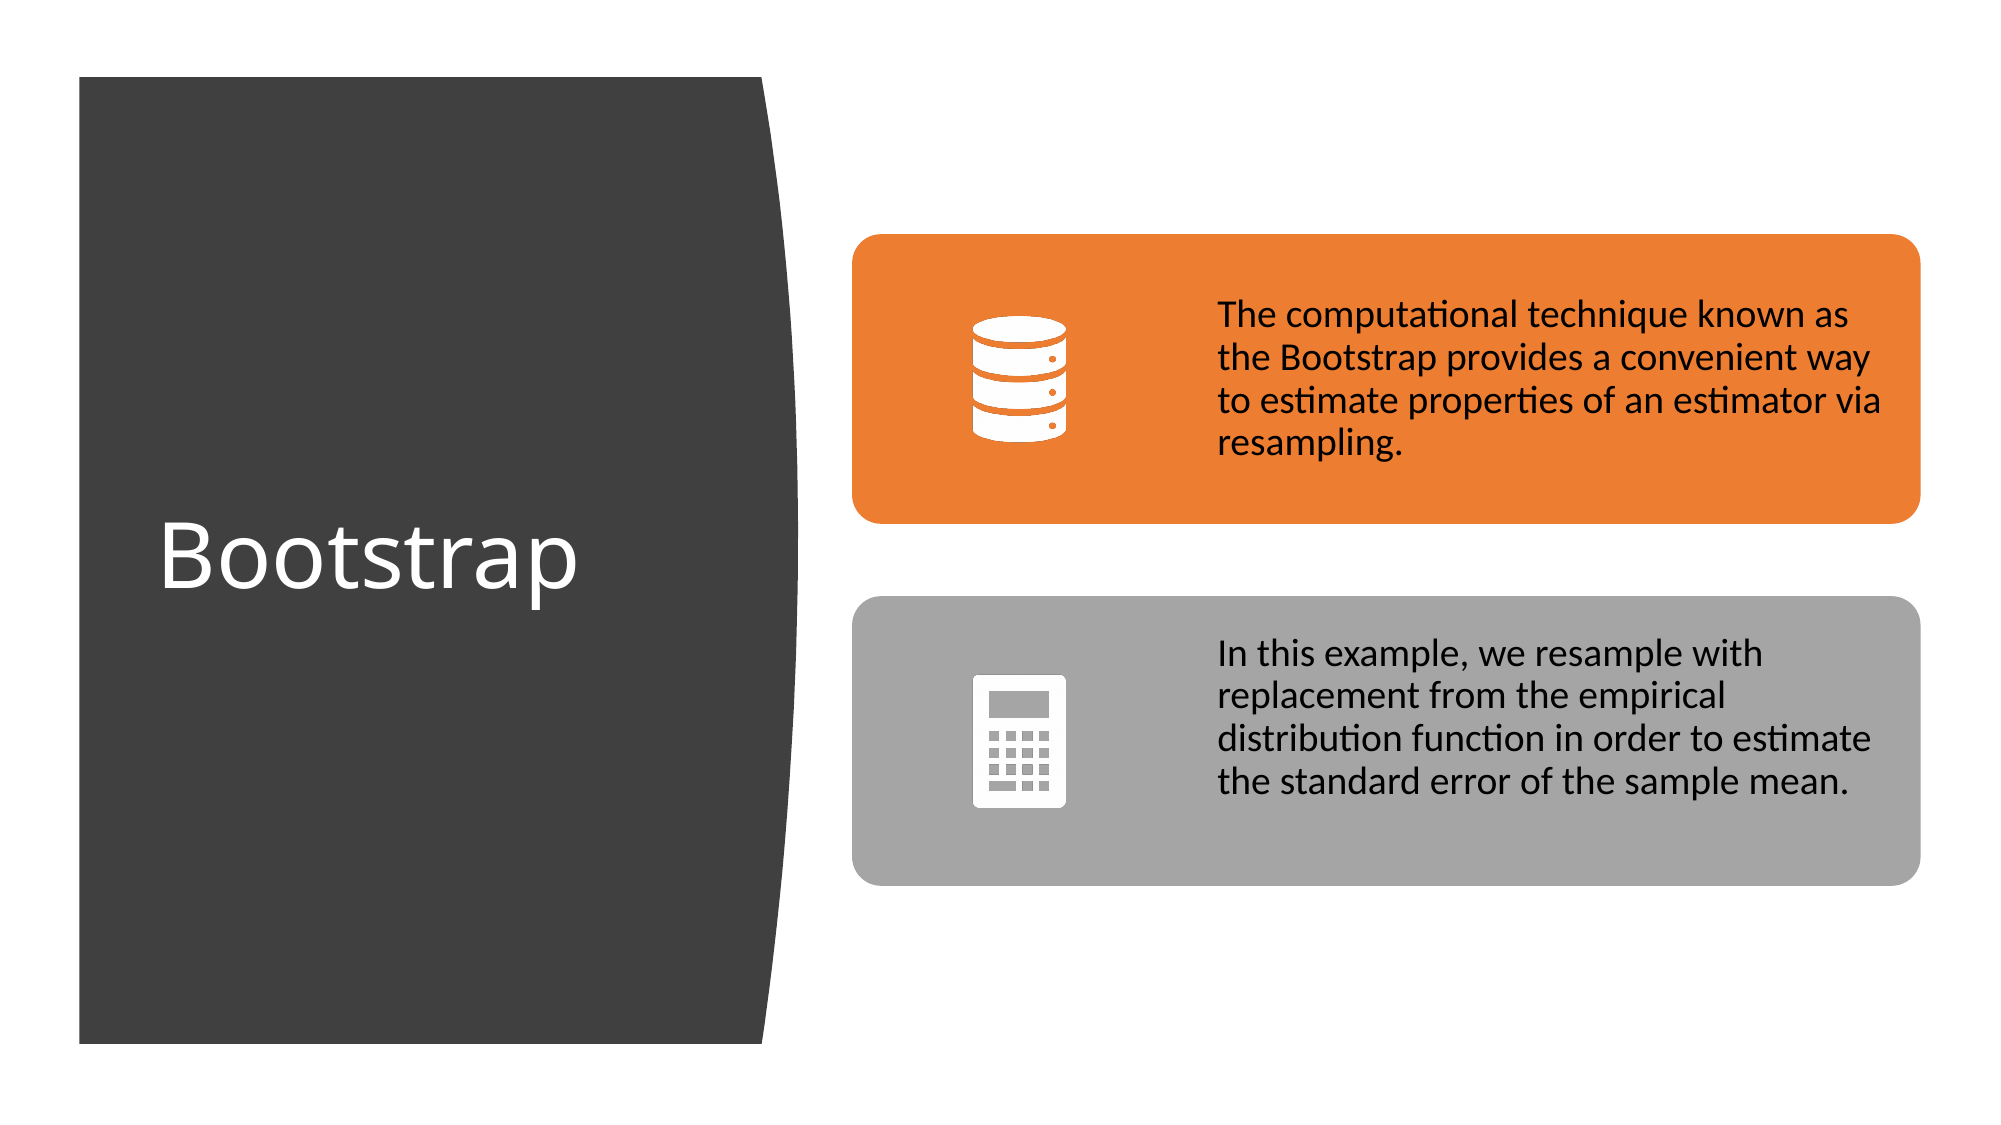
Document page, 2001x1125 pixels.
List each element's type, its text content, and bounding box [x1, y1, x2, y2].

title Bootstrap [141, 166, 702, 953]
text_box [78, 76, 800, 1045]
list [852, 77, 1921, 1043]
